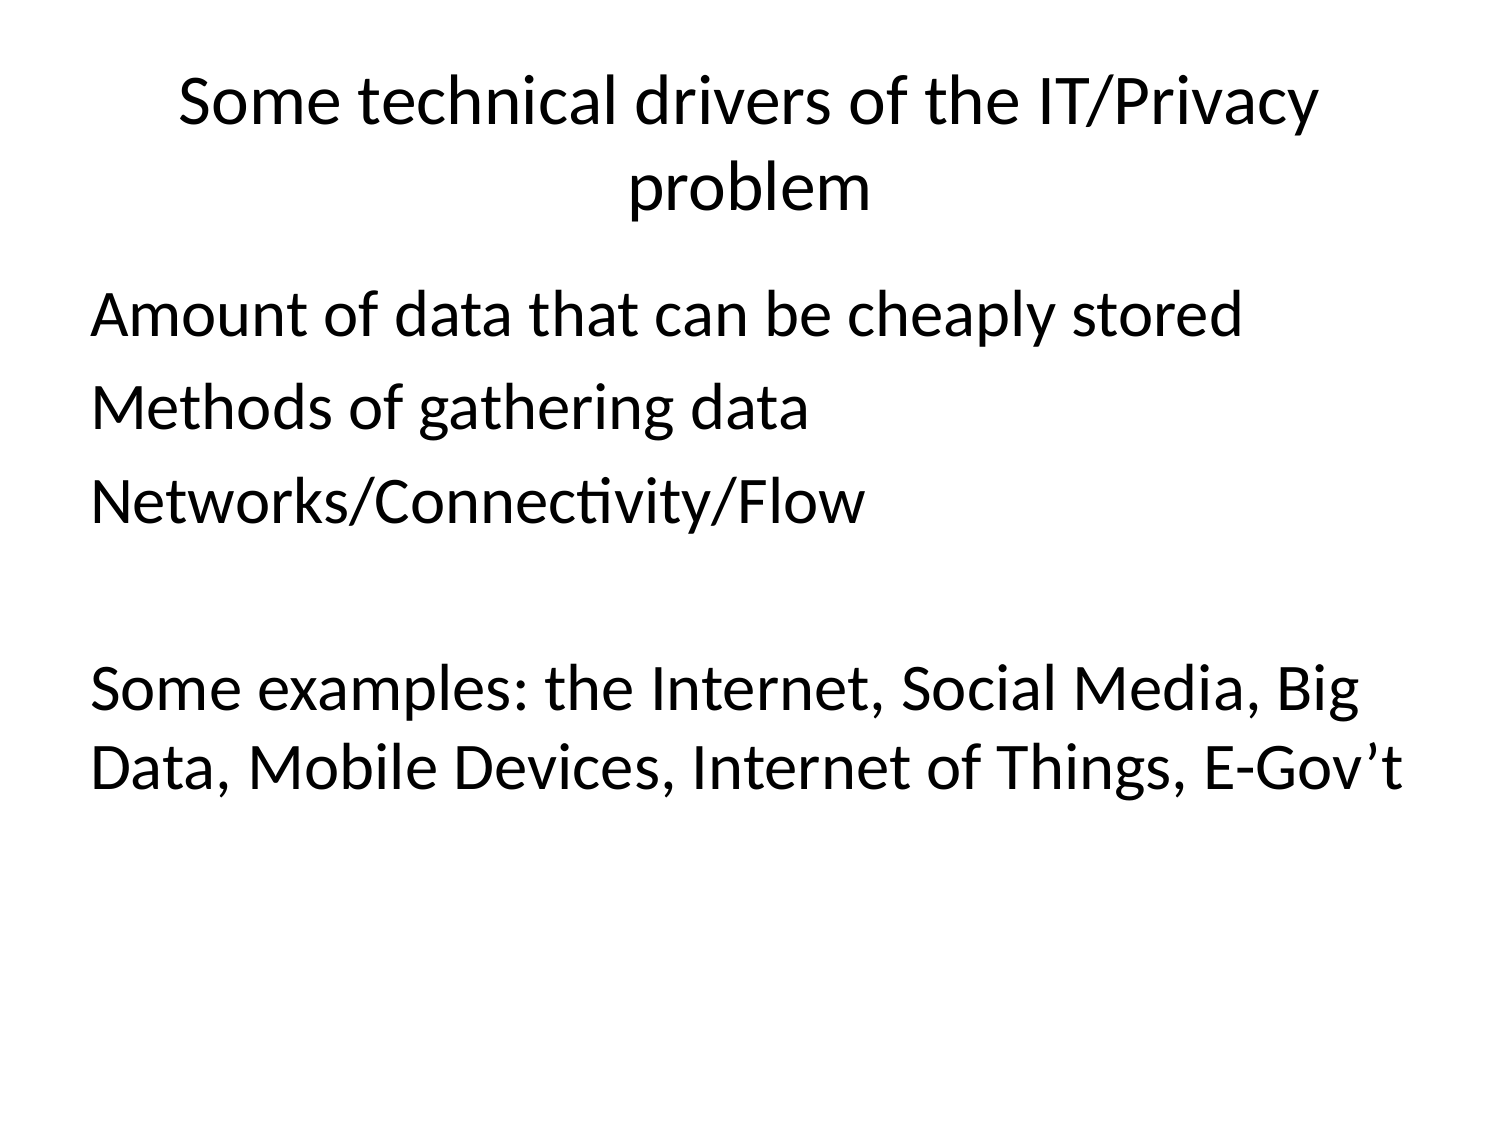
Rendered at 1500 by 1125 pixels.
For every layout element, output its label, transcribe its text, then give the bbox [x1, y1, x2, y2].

list Amount of data that can be cheaply stored Methods of gathering data Networks/Connectivity/Flow Some examples: the Internet, Social Media, Big Data, Mobile Devices, Internet of Things, E-Gov’t [75, 262, 1425, 1005]
title Some technical drivers of the IT/Privacy problem [75, 45, 1425, 233]
